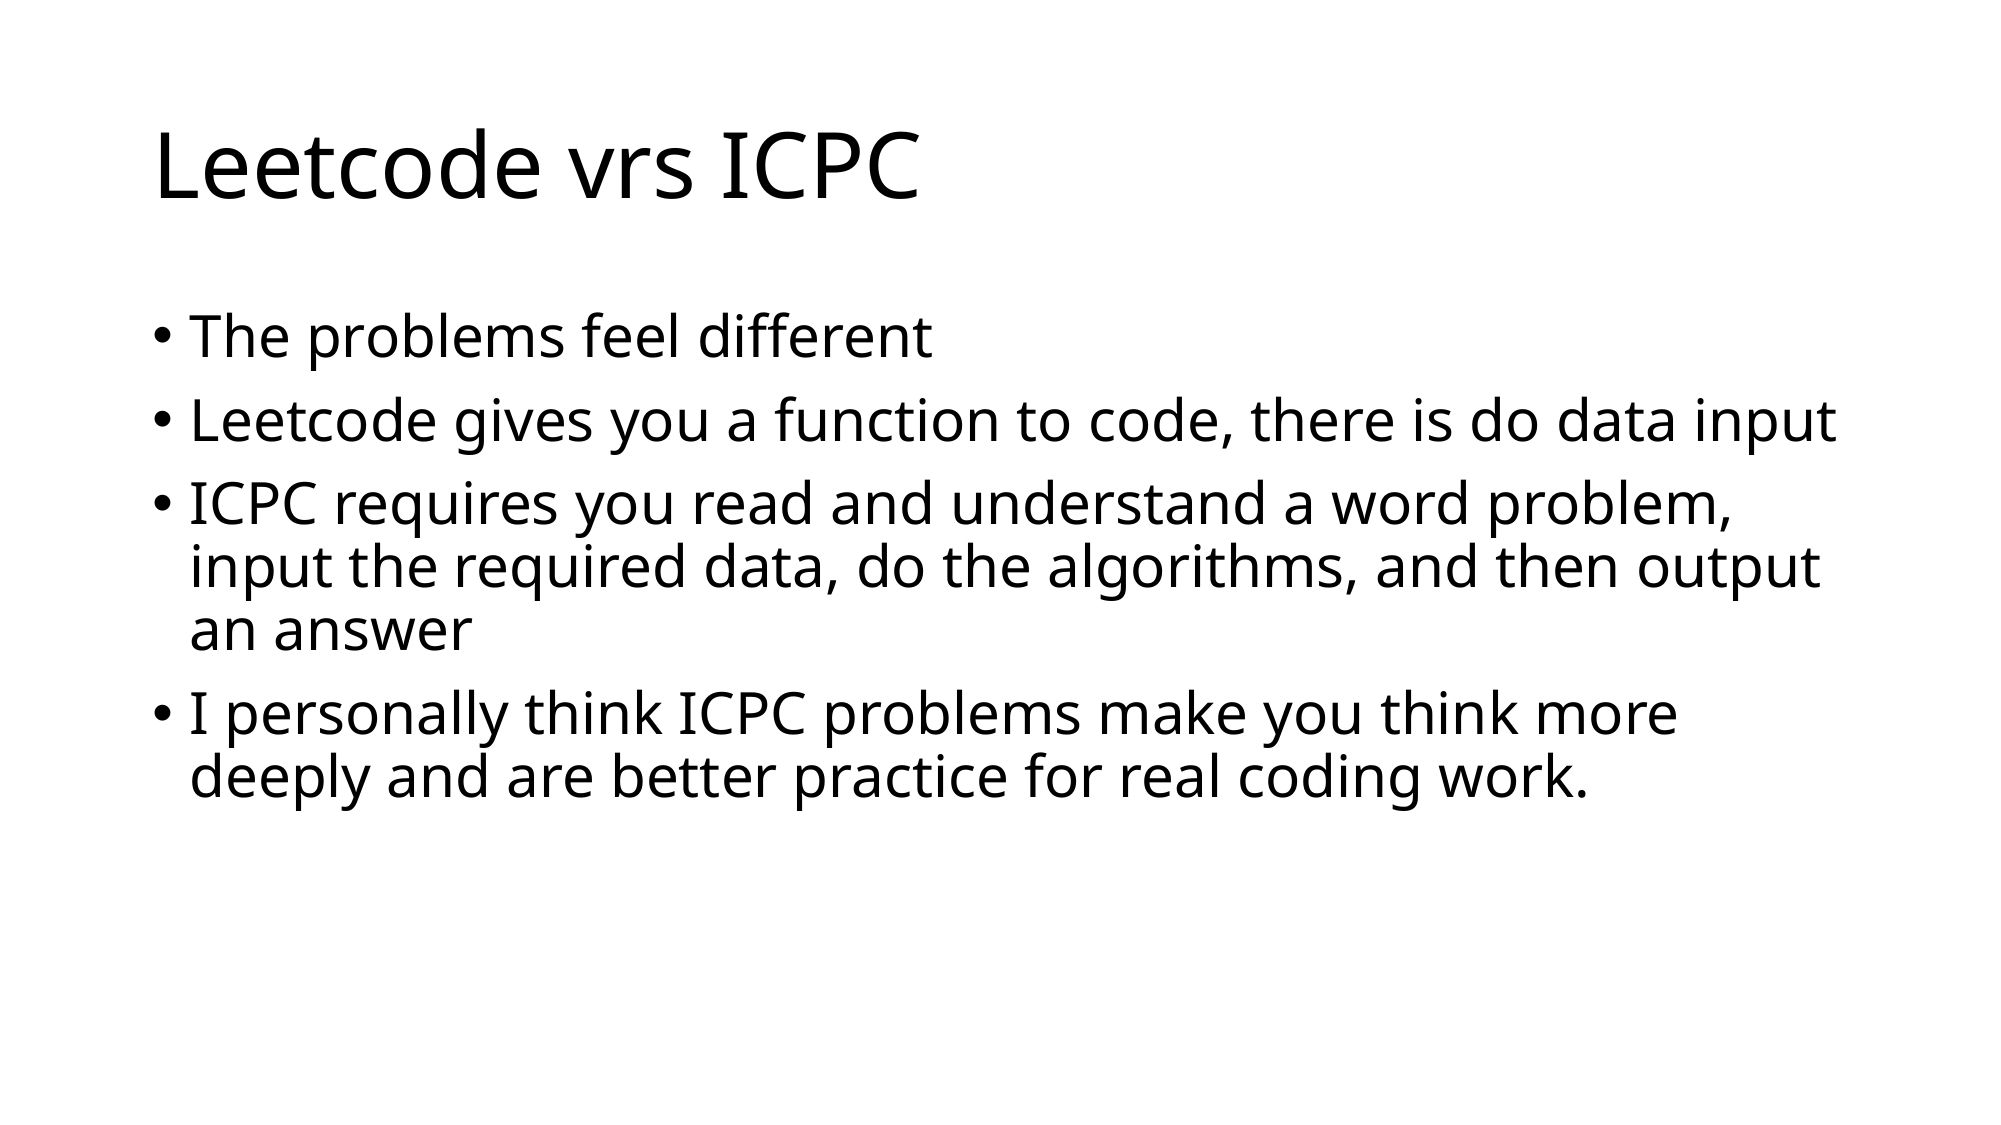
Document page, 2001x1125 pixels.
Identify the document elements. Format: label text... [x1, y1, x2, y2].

list The problems feel different Leetcode gives you a function to code, there is do data input ICPC requires you read and understand a word problem, input the required data, do the algorithms, and then output an answer I personally think ICPC problems make you think more deeply and are better practice for real coding work. [137, 299, 1863, 1014]
title Leetcode vrs ICPC [137, 59, 1863, 278]
